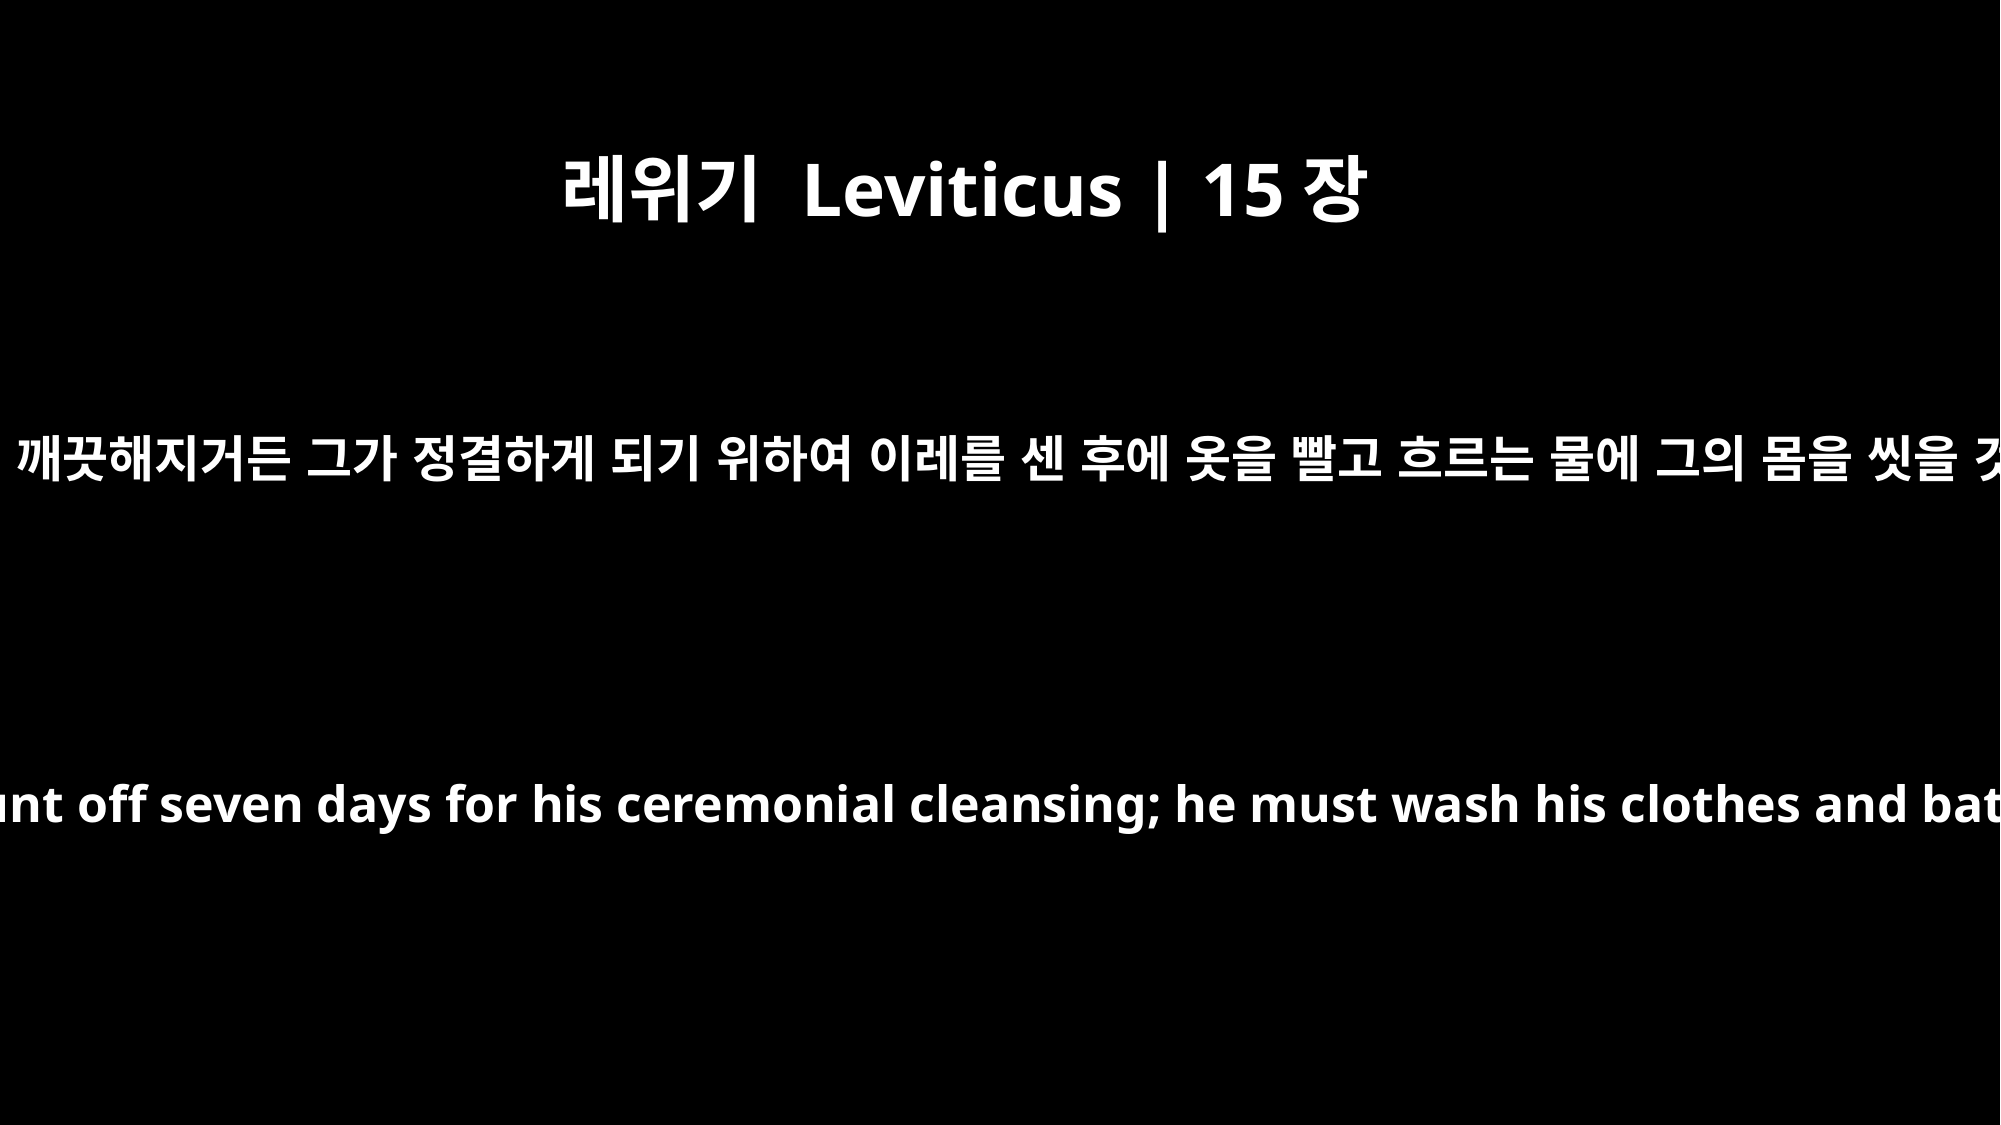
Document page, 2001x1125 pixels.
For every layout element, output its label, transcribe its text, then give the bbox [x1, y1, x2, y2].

text_box "`When a man is cleansed from his discharge, he is to count off seven days for his ceremonial cleansing; he must wash his clothes and bathe himself with fresh water, and he will be clean. [0, 764, 2000, 840]
text_box 레위기 Leviticus | 15장 [546, 136, 1386, 239]
text_box 13 유출병이 있는 자는 그의 유출이 깨끗해지거든 그가 정결하게 되기 위하여 이레를 센 후에 옷을 빨고 흐르는 물에 그의 몸을 씻을 것이라 그러면 그가 정하리니 [0, 359, 2000, 495]
